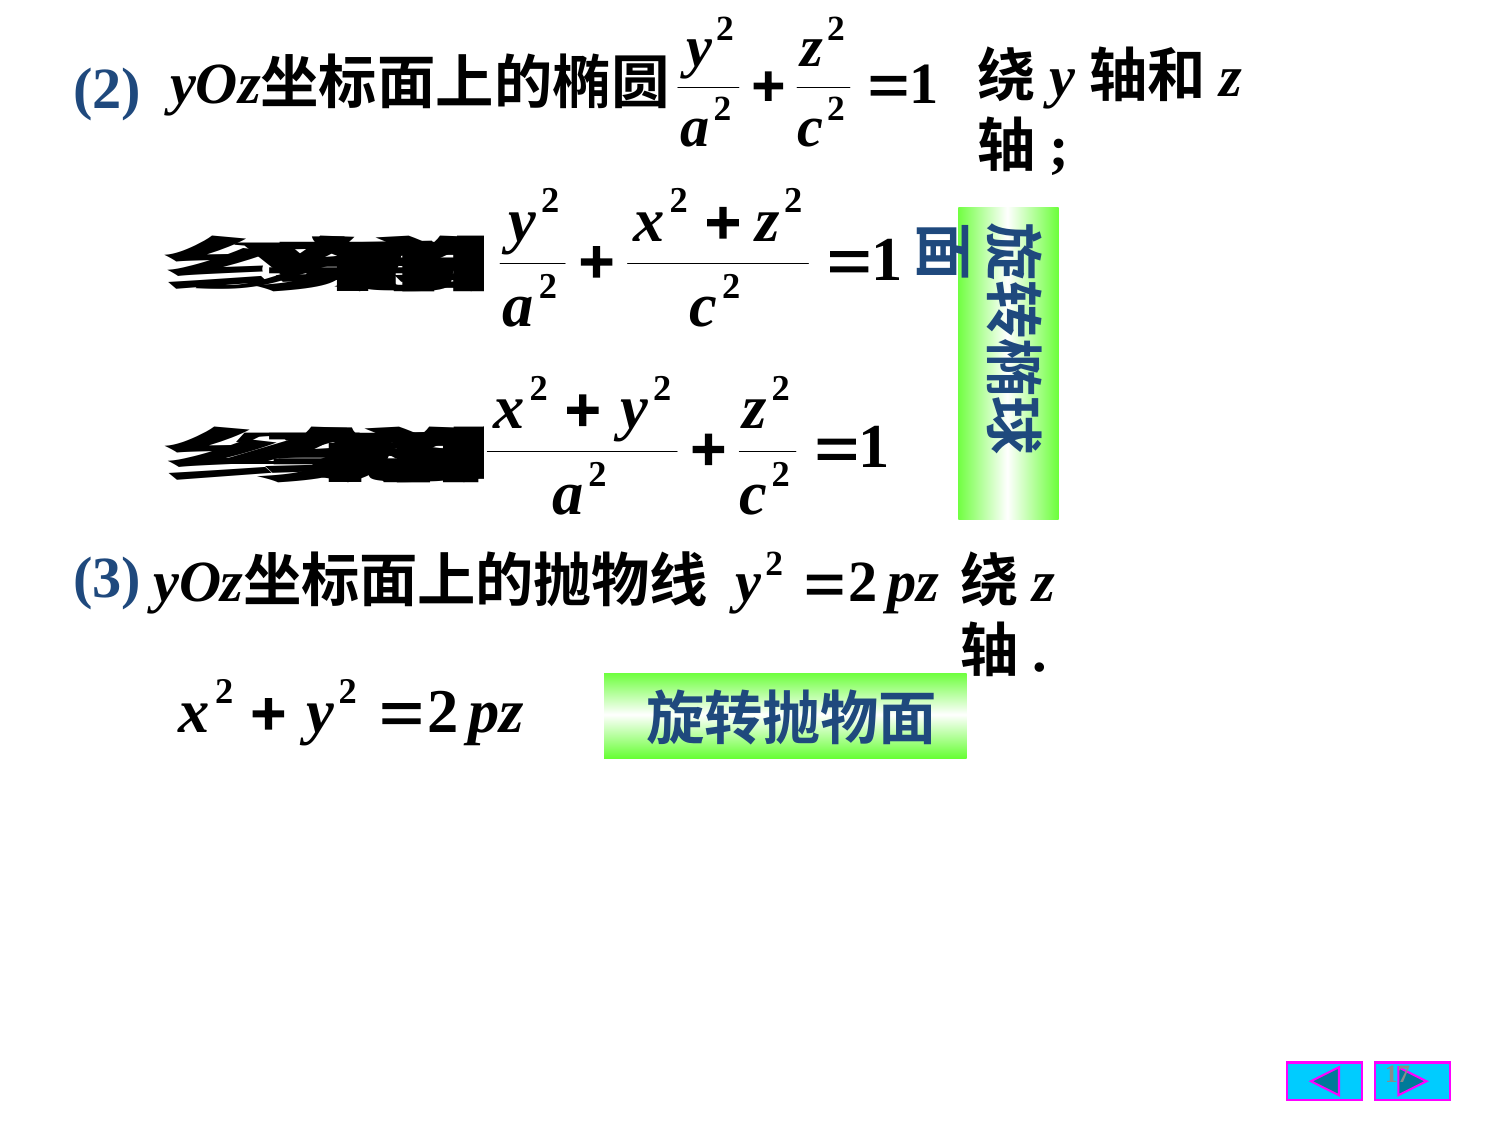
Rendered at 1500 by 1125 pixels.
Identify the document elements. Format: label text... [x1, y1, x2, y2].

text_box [158, 214, 484, 295]
text_box 旋转椭球面 [958, 207, 1059, 520]
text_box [495, 179, 903, 333]
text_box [159, 6, 939, 154]
text_box (3) [58, 532, 196, 617]
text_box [170, 669, 530, 751]
slide_number 17 [1074, 1042, 1425, 1103]
text_box (2) [58, 42, 154, 128]
text_box 绕z轴. [945, 535, 1171, 691]
text_box 绕y轴和z轴; [962, 30, 1338, 186]
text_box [142, 543, 945, 621]
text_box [158, 405, 477, 483]
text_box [483, 367, 890, 521]
text_box 旋转抛物面 [604, 673, 967, 759]
